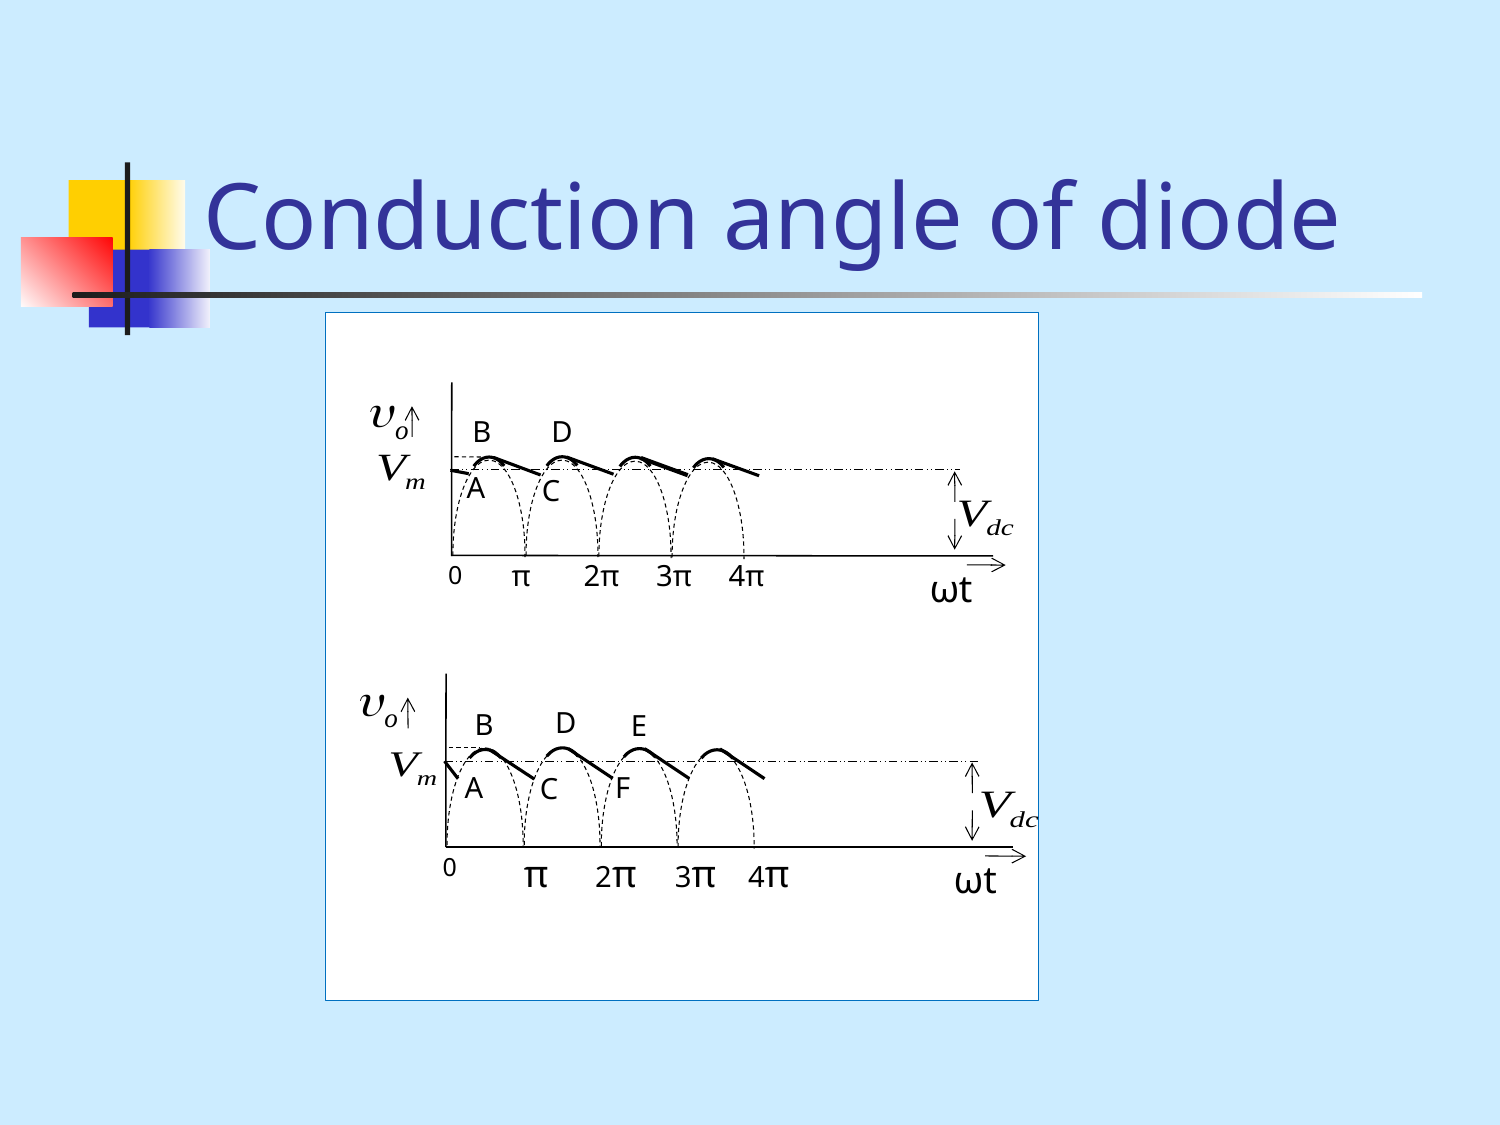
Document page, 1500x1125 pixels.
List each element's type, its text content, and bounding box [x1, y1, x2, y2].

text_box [324, 312, 1051, 1001]
title Conduction angle of diode [188, 34, 1468, 276]
